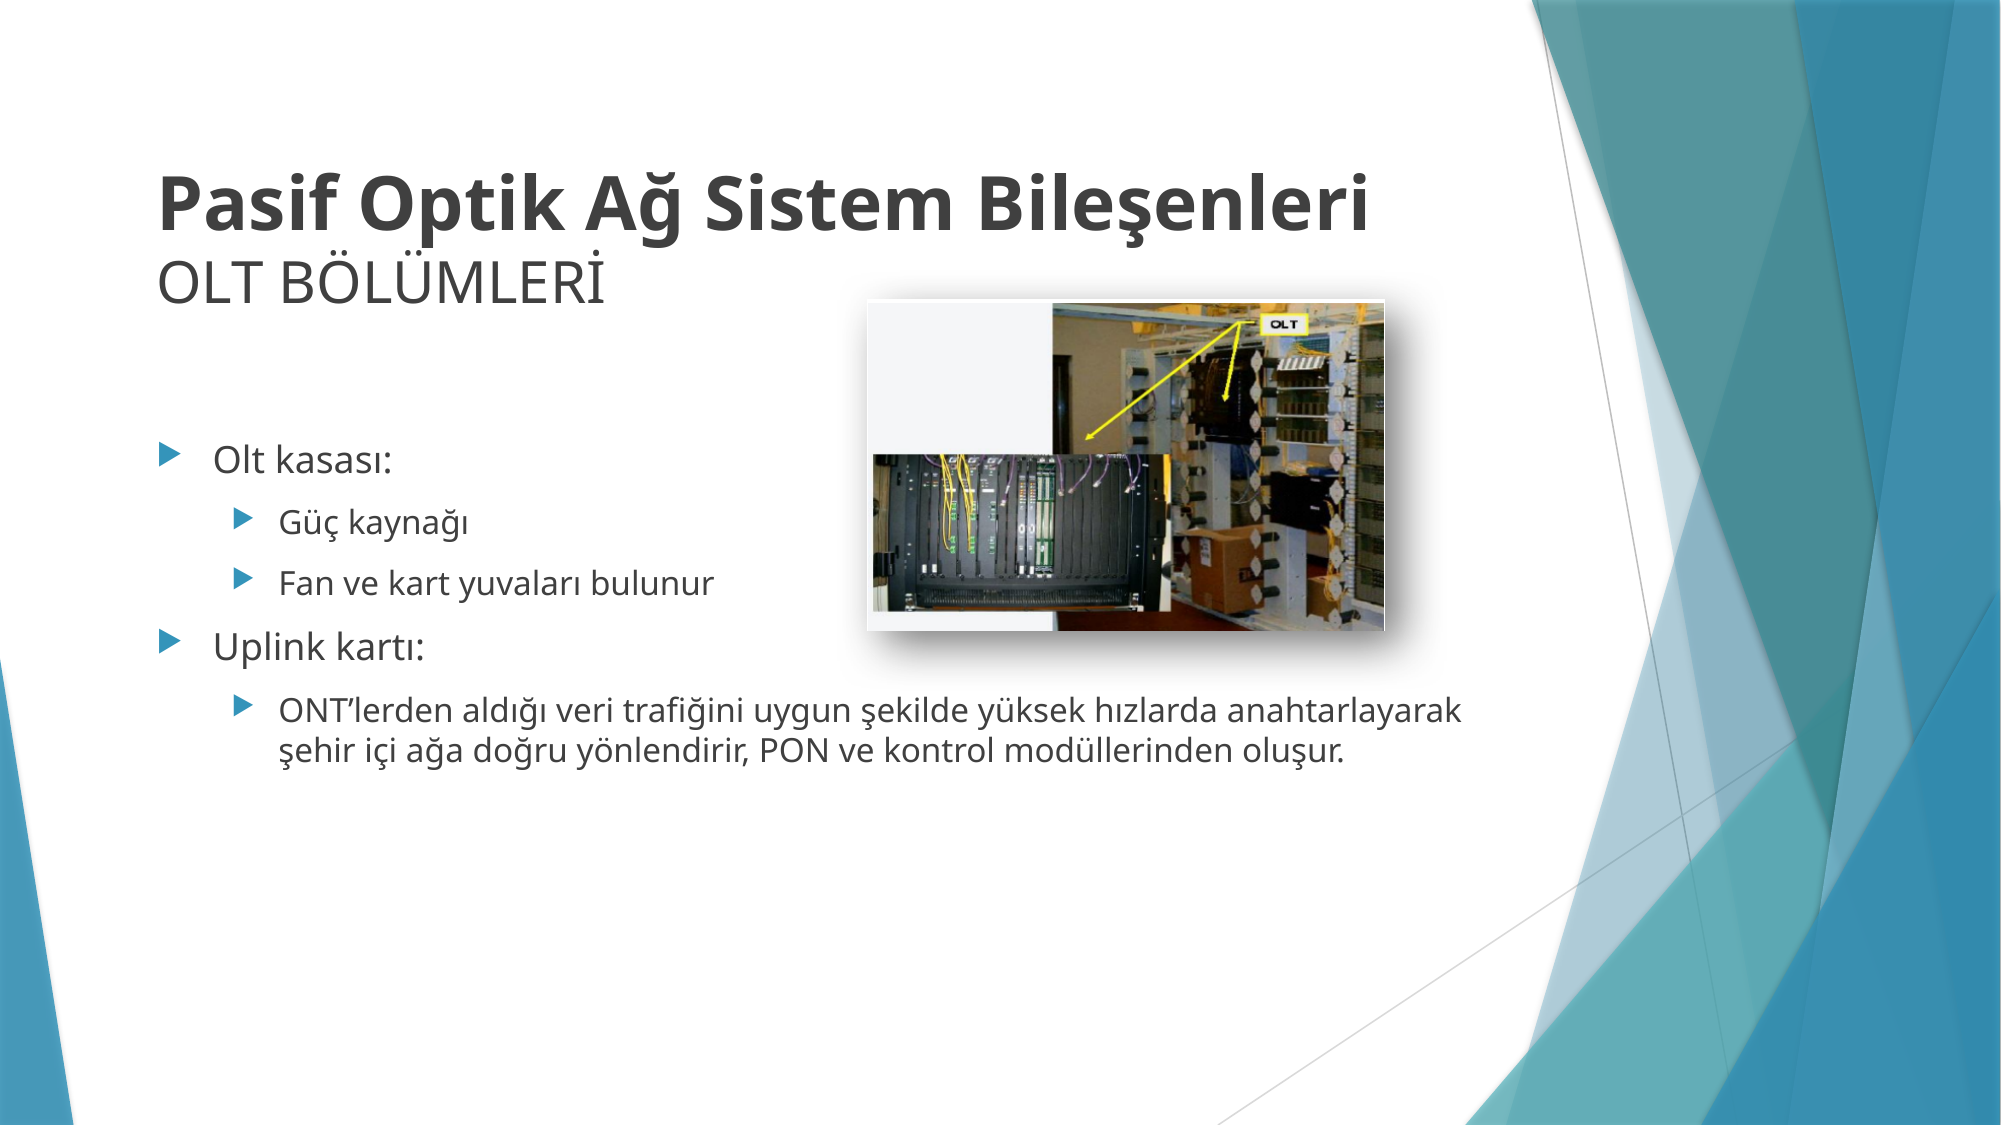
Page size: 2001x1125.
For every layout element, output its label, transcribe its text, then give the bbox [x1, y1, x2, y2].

picture [866, 299, 1386, 632]
title Pasif Optik Ağ Sistem Bileşenleri OLT BÖLÜMLERİ [141, 148, 1552, 365]
list Olt kasası: Güç kaynağı Fan ve kart yuvaları bulunur Uplink kartı: ONT’lerden aldığı veri trafiğini uygun şekilde yüksek hızlarda anahtarlayarak şehir içi ağa doğru yönlendirir, PON ve kontrol modüllerinden oluşur. [141, 428, 1552, 1066]
